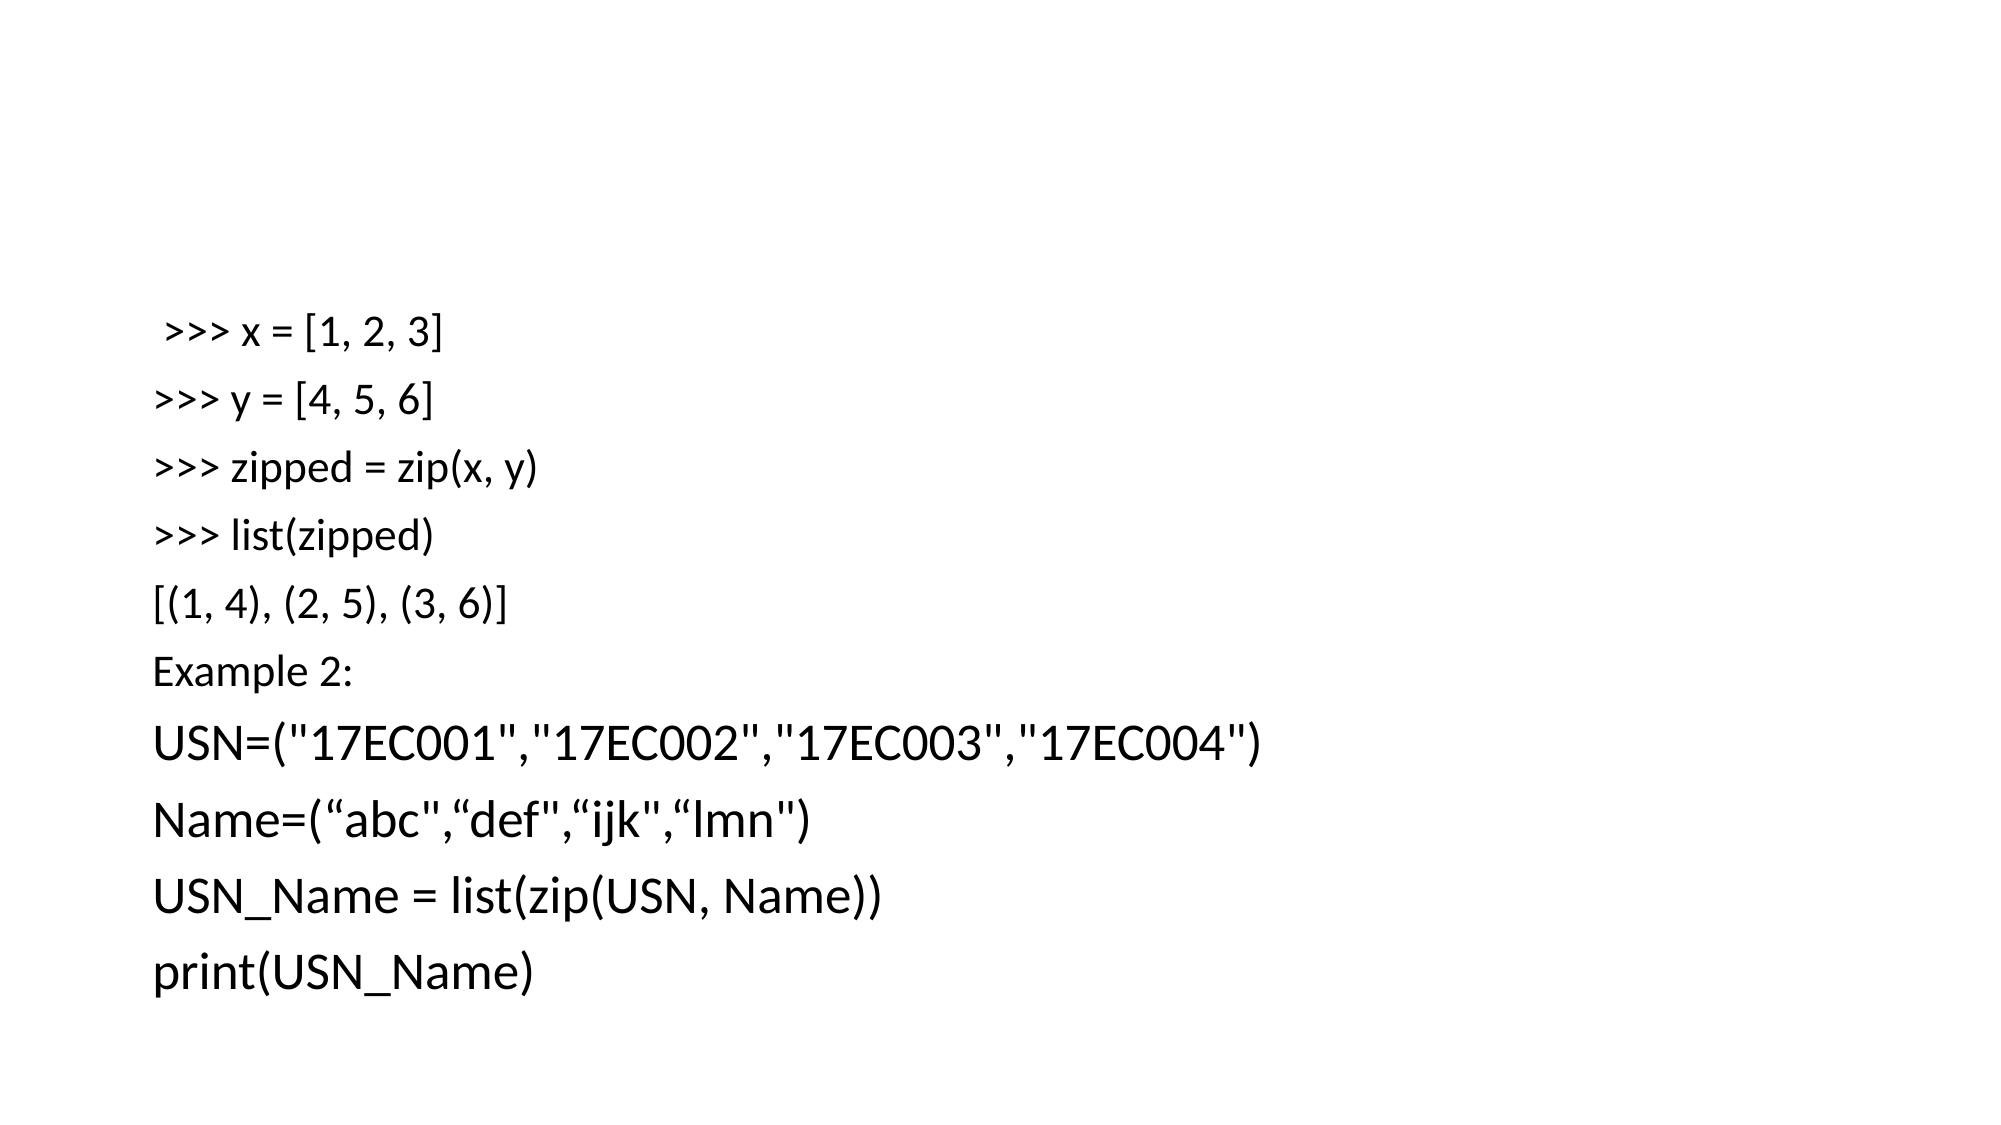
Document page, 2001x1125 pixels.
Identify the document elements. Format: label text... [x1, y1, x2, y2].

list >>> x = [1, 2, 3] >>> y = [4, 5, 6] >>> zipped = zip(x, y) >>> list(zipped) [(1, 4), (2, 5), (3, 6)] Example 2: USN=("17EC001","17EC002","17EC003","17EC004") Name=(“abc",“def",“ijk",“lmn") USN_Name = list(zip(USN, Name)) print(USN_Name) [137, 299, 1863, 1014]
